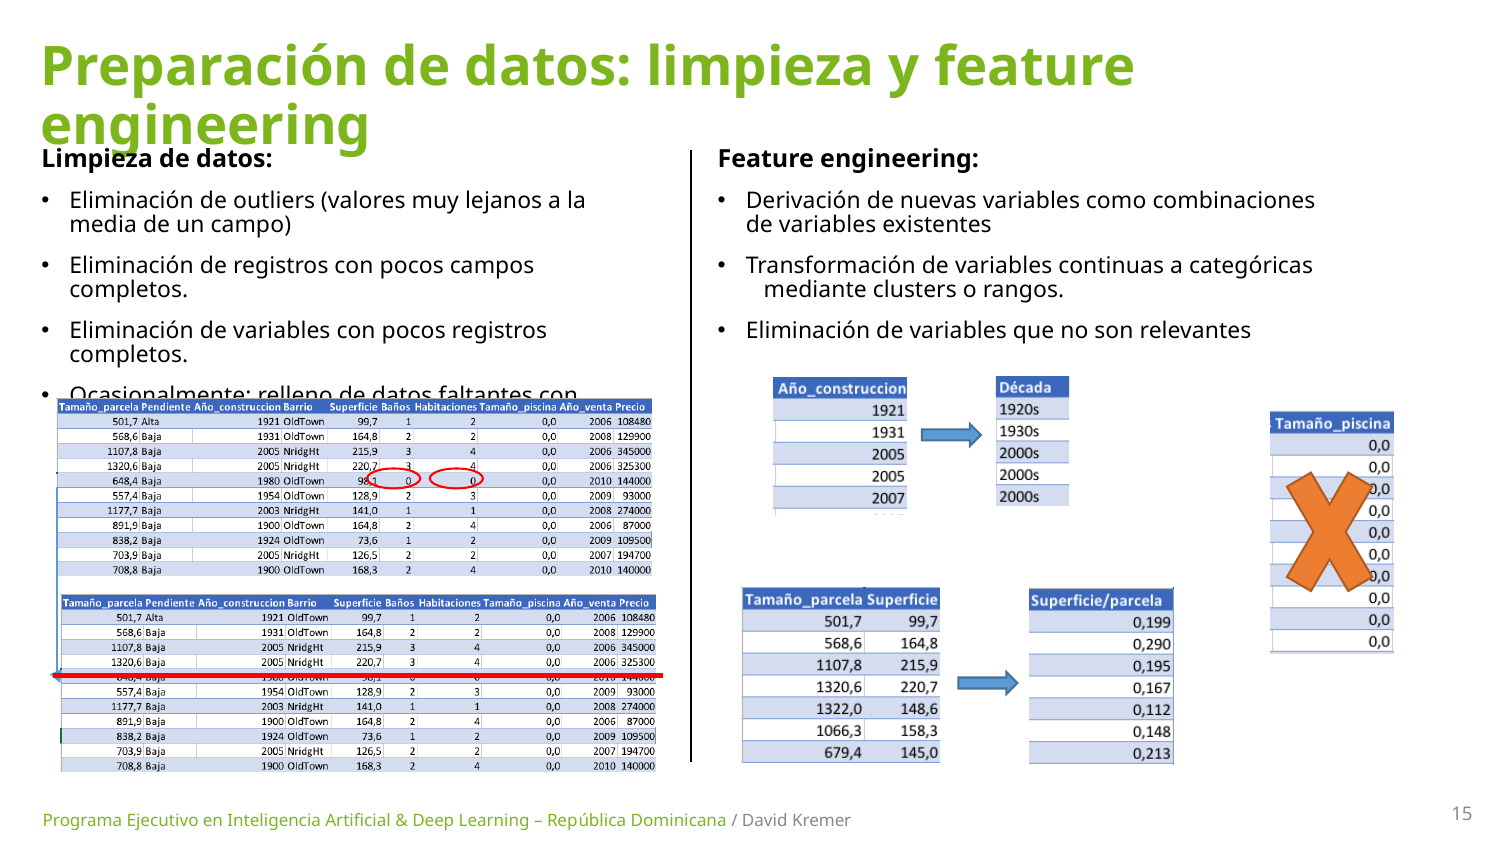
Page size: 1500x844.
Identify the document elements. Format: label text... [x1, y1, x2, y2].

text_box Feature engineering: Derivación de nuevas variables como combinaciones de variables existentes Transformación de variables continuas a categóricas mediante clusters o rangos. Eliminación de variables que no son relevantes [702, 138, 1333, 411]
picture [61, 594, 656, 675]
picture [60, 676, 656, 772]
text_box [773, 376, 1070, 515]
picture [1029, 587, 1174, 765]
picture [56, 398, 652, 576]
slide_number 15 [1406, 792, 1488, 838]
picture [741, 587, 940, 763]
list Limpieza de datos: Eliminación de outliers (valores muy lejanos a la media de un campo) Eliminación de registros con pocos campos completos. Eliminación de variables con pocos registros completos. Ocasionalmente: relleno de datos faltantes con valores medios para el campo. [26, 138, 668, 434]
title Preparación de datos: limpieza y feature engineering [26, 16, 1485, 180]
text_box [56, 676, 61, 684]
text_box [957, 669, 1019, 697]
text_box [1270, 409, 1394, 654]
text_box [56, 486, 61, 675]
